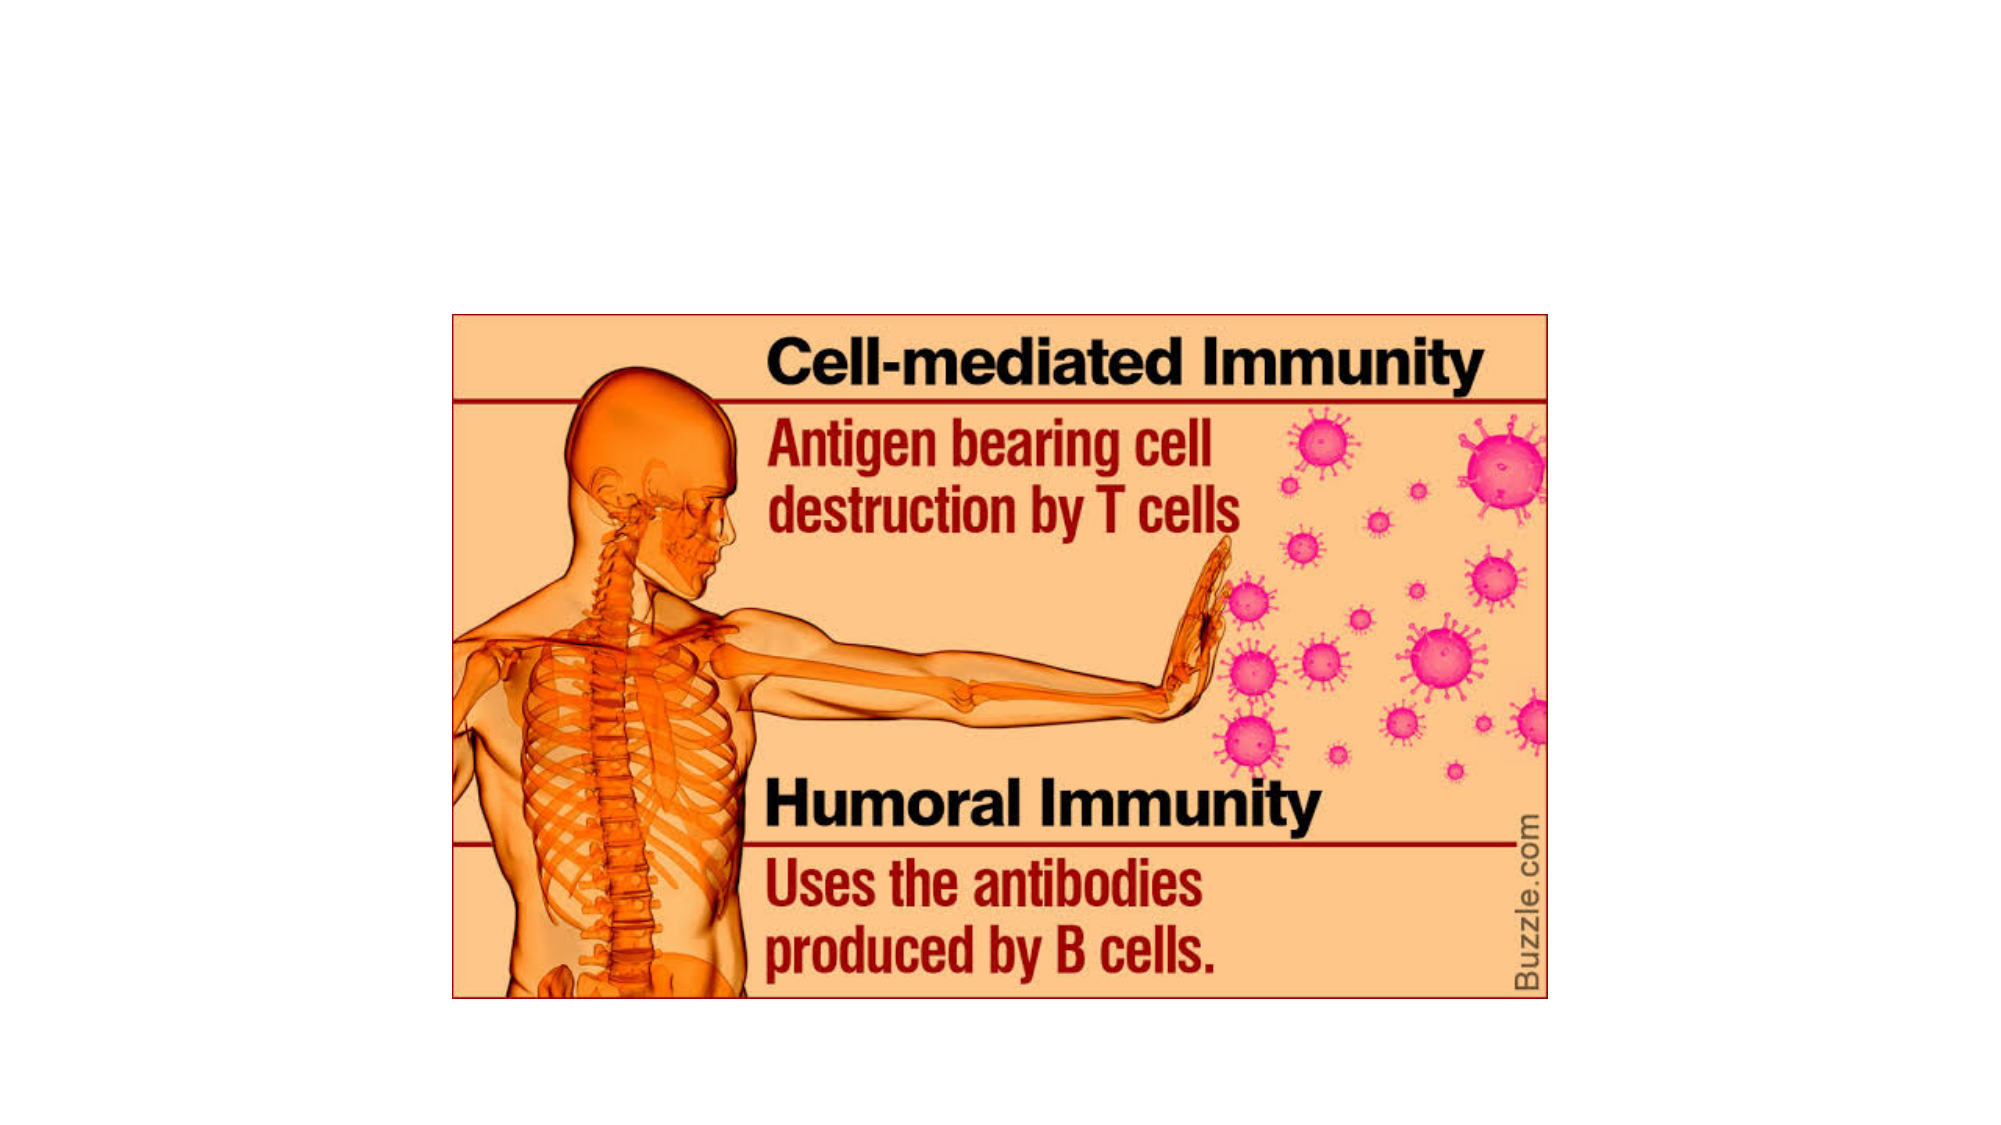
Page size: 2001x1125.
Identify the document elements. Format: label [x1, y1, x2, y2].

list [452, 314, 1548, 999]
